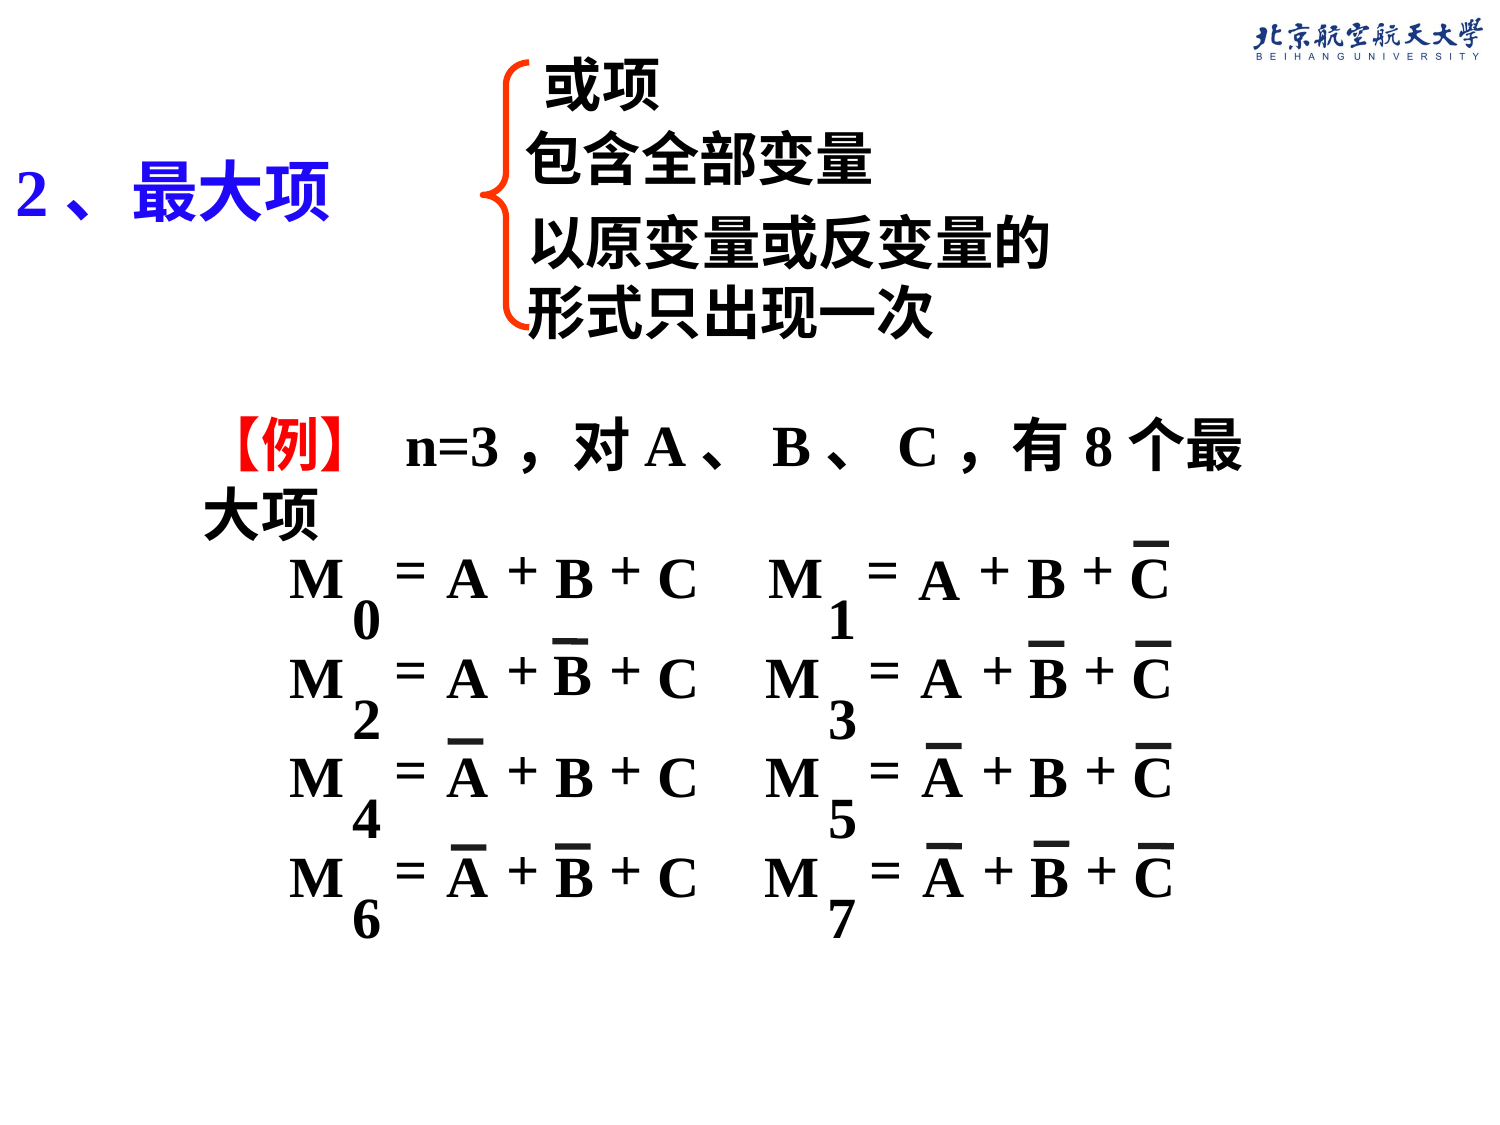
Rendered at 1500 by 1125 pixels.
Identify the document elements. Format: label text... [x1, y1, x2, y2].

text_box 【例】 n=3，对A、B、C，有8个最大项 [188, 400, 1277, 556]
title 2、最大项 [0, 142, 441, 238]
text_box [482, 62, 529, 320]
text_box 包含全部变量 [509, 114, 922, 200]
text_box 以原变量或反变量的形式只出现一次 [512, 199, 1069, 354]
text_box 或项 [529, 40, 769, 114]
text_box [289, 532, 1176, 951]
picture [1253, 15, 1486, 63]
